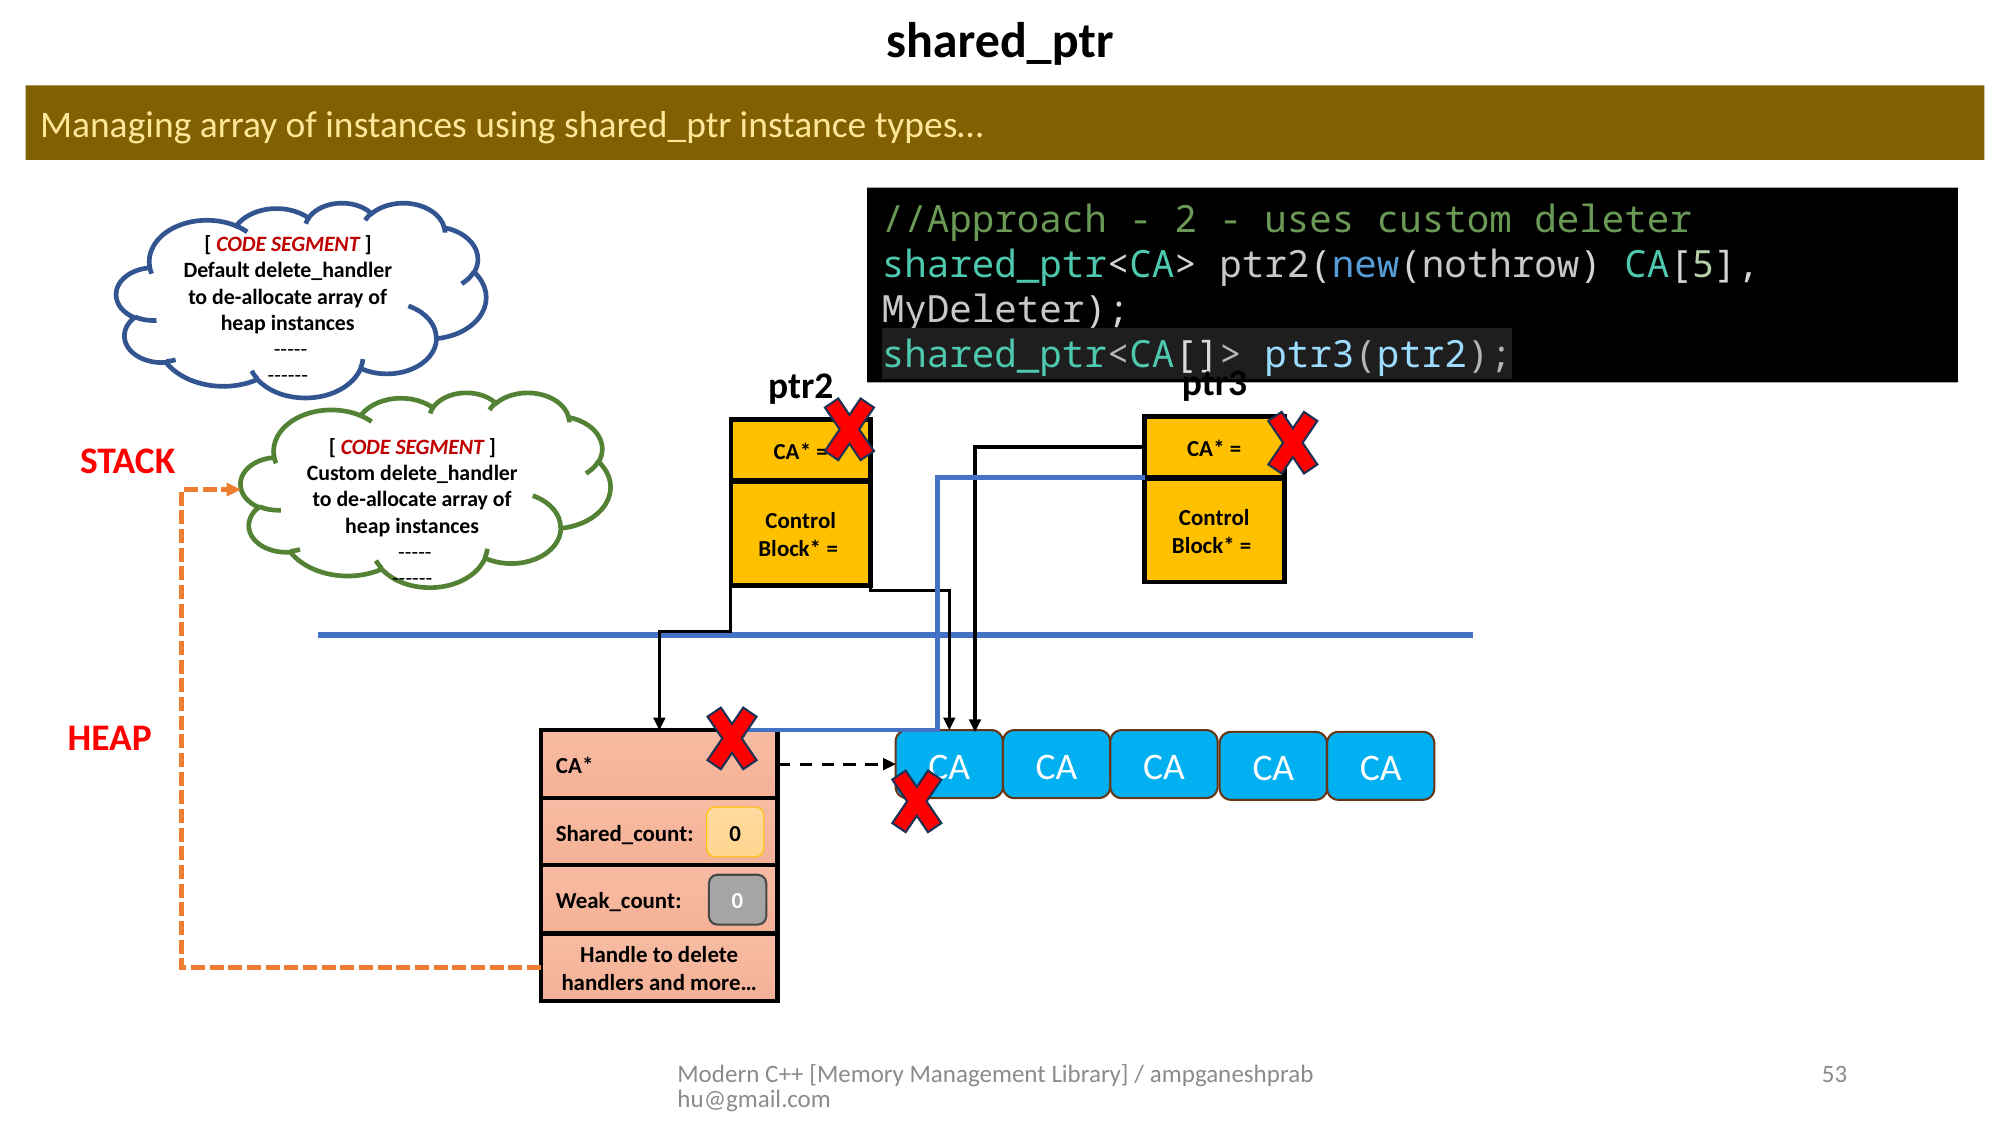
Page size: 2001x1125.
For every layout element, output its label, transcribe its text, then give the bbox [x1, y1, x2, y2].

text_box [116, 202, 1435, 1002]
text_box shared_ptr [841, 0, 1159, 75]
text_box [730, 477, 1145, 731]
footer Modern C++ [Memory Management Library] / ampganeshprabhu@gmail.com [662, 1042, 1338, 1103]
slide_number 53 [1412, 1042, 1863, 1103]
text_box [974, 447, 1145, 477]
text_box STACK [65, 428, 116, 489]
text_box HEAP [53, 705, 116, 765]
text_box Managing array of instances using shared_ptr instance types… [25, 85, 1985, 160]
text_box //Approach - 2 - uses custom deleter shared_ptr<CA> ptr2(new(nothrow) CA[5], MyDeleter); shared_ptr<CA[]> ptr3(ptr2); [867, 187, 1958, 383]
